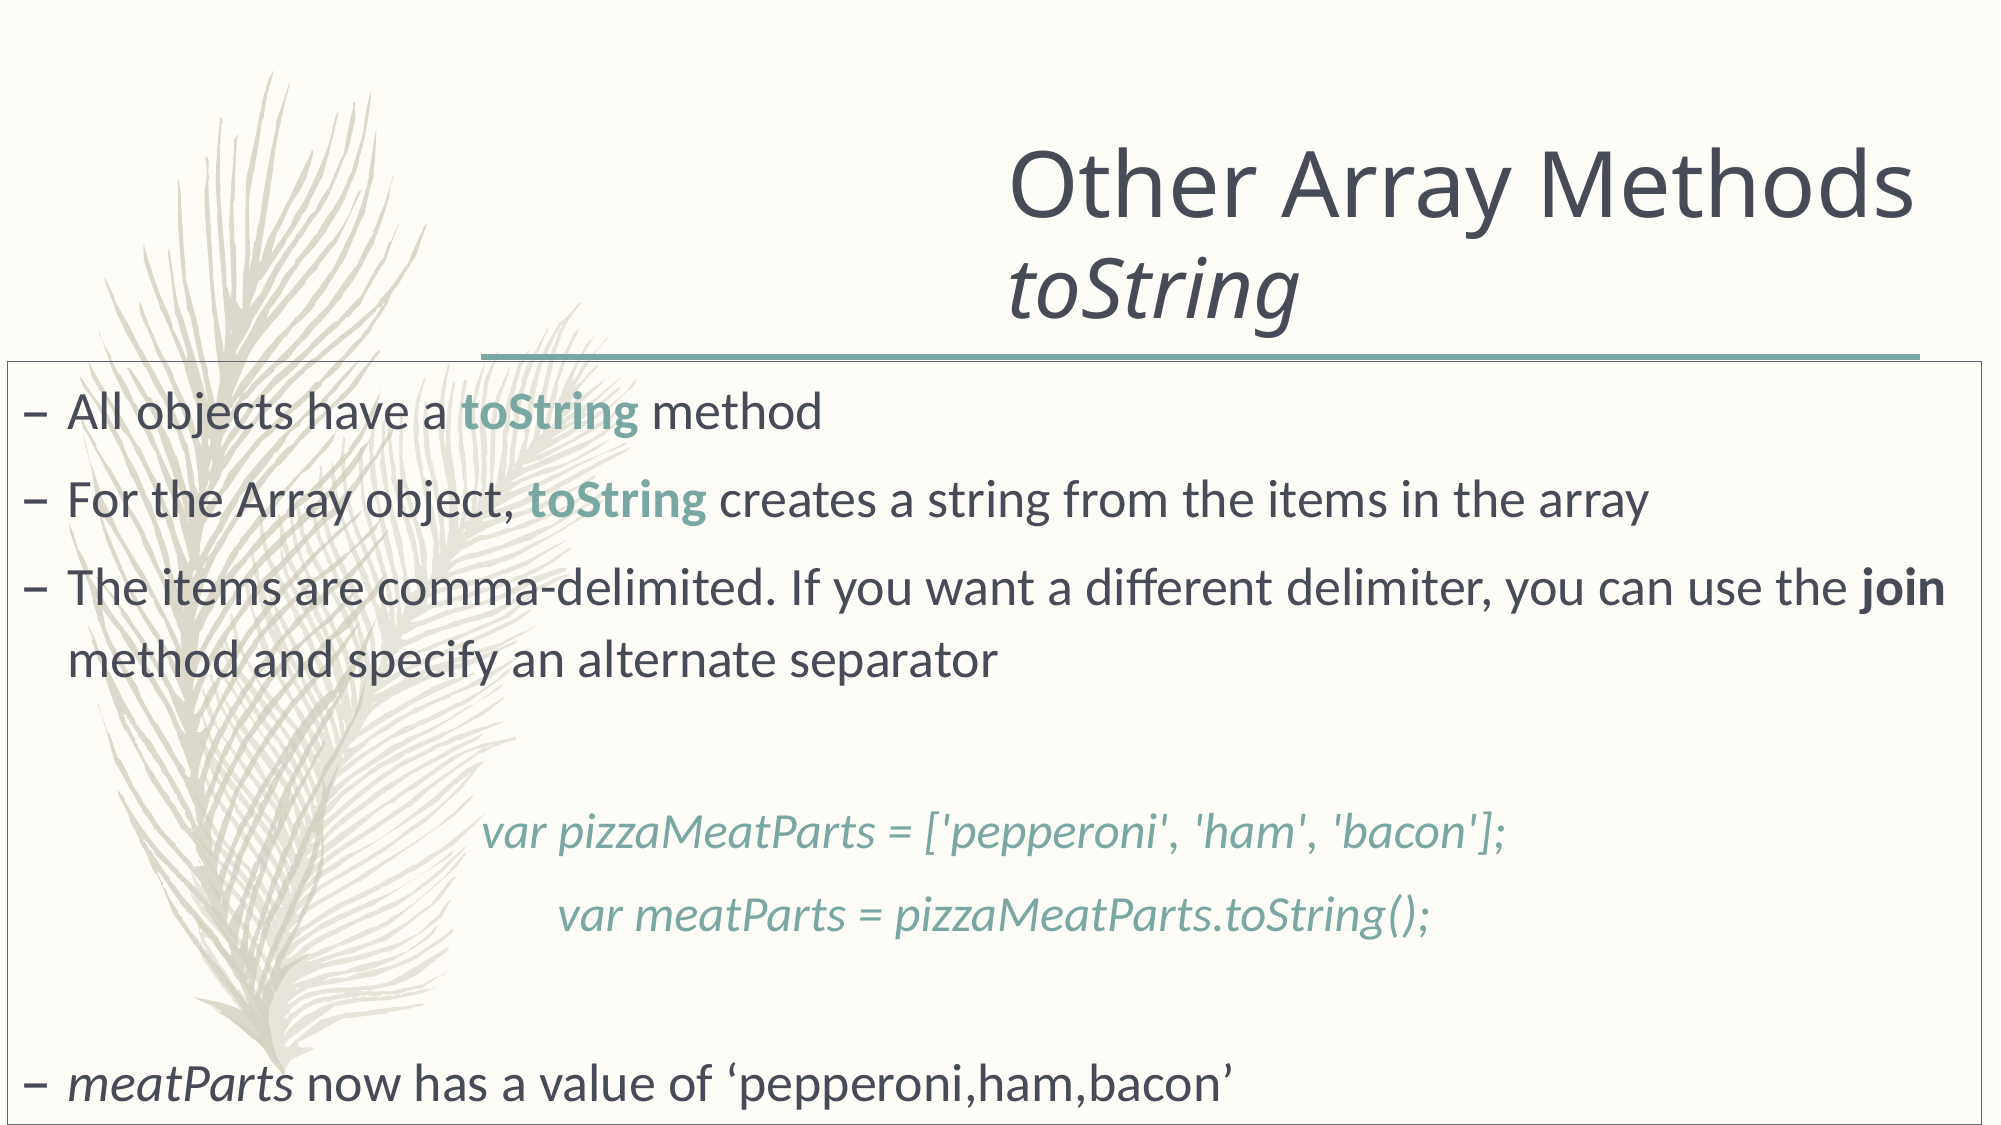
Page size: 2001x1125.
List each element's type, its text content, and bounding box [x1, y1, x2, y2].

list All objects have a toString method For the Array object, toString creates a string from the items in the array The items are comma-delimited. If you want a different delimiter, you can use the join method and specify an alternate separator var pizzaMeatParts = ['pepperoni', 'ham', 'bacon']; var meatParts = pizzaMeatParts.toString(); meatParts now has a value of ‘pepperoni,ham,bacon’ [7, 361, 1982, 1125]
title Other Array Methods toString [692, 122, 1948, 350]
